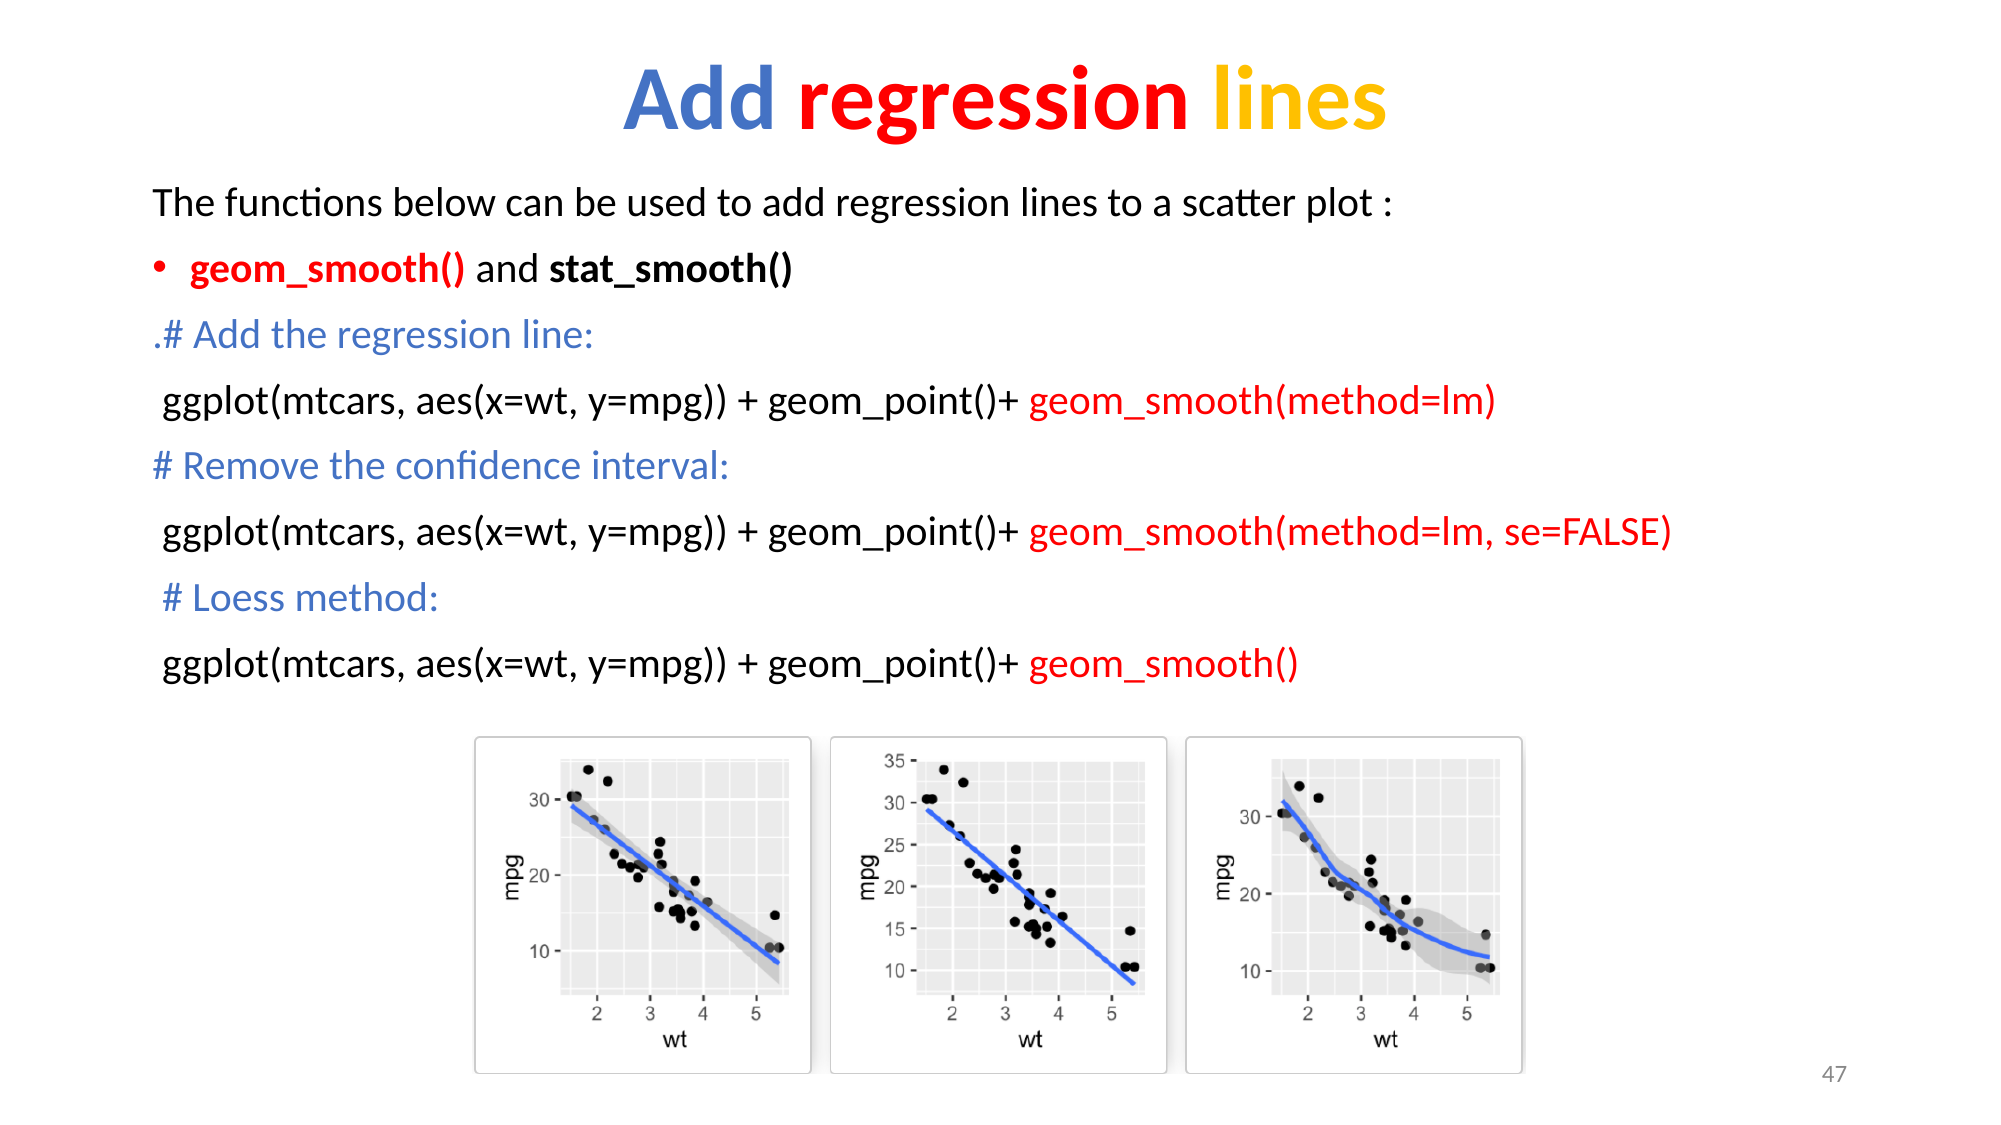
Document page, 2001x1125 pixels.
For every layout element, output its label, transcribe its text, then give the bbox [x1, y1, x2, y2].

title Add regression lines [442, 26, 1598, 173]
list The functions below can be used to add regression lines to a scatter plot : geom_smooth() and stat_smooth() .# Add the regression line: ggplot(mtcars, aes(x=wt, y=mpg)) + geom_point()+ geom_smooth(method=lm) # Remove the confidence interval: ggplot(mtcars, aes(x=wt, y=mpg)) + geom_point()+ geom_smooth(method=lm, se=FALSE) # Loess method: ggplot(mtcars, aes(x=wt, y=mpg)) + geom_point()+ geom_smooth() [137, 173, 1863, 804]
picture [472, 735, 1526, 1074]
slide_number ‹#› [1412, 1042, 1863, 1103]
